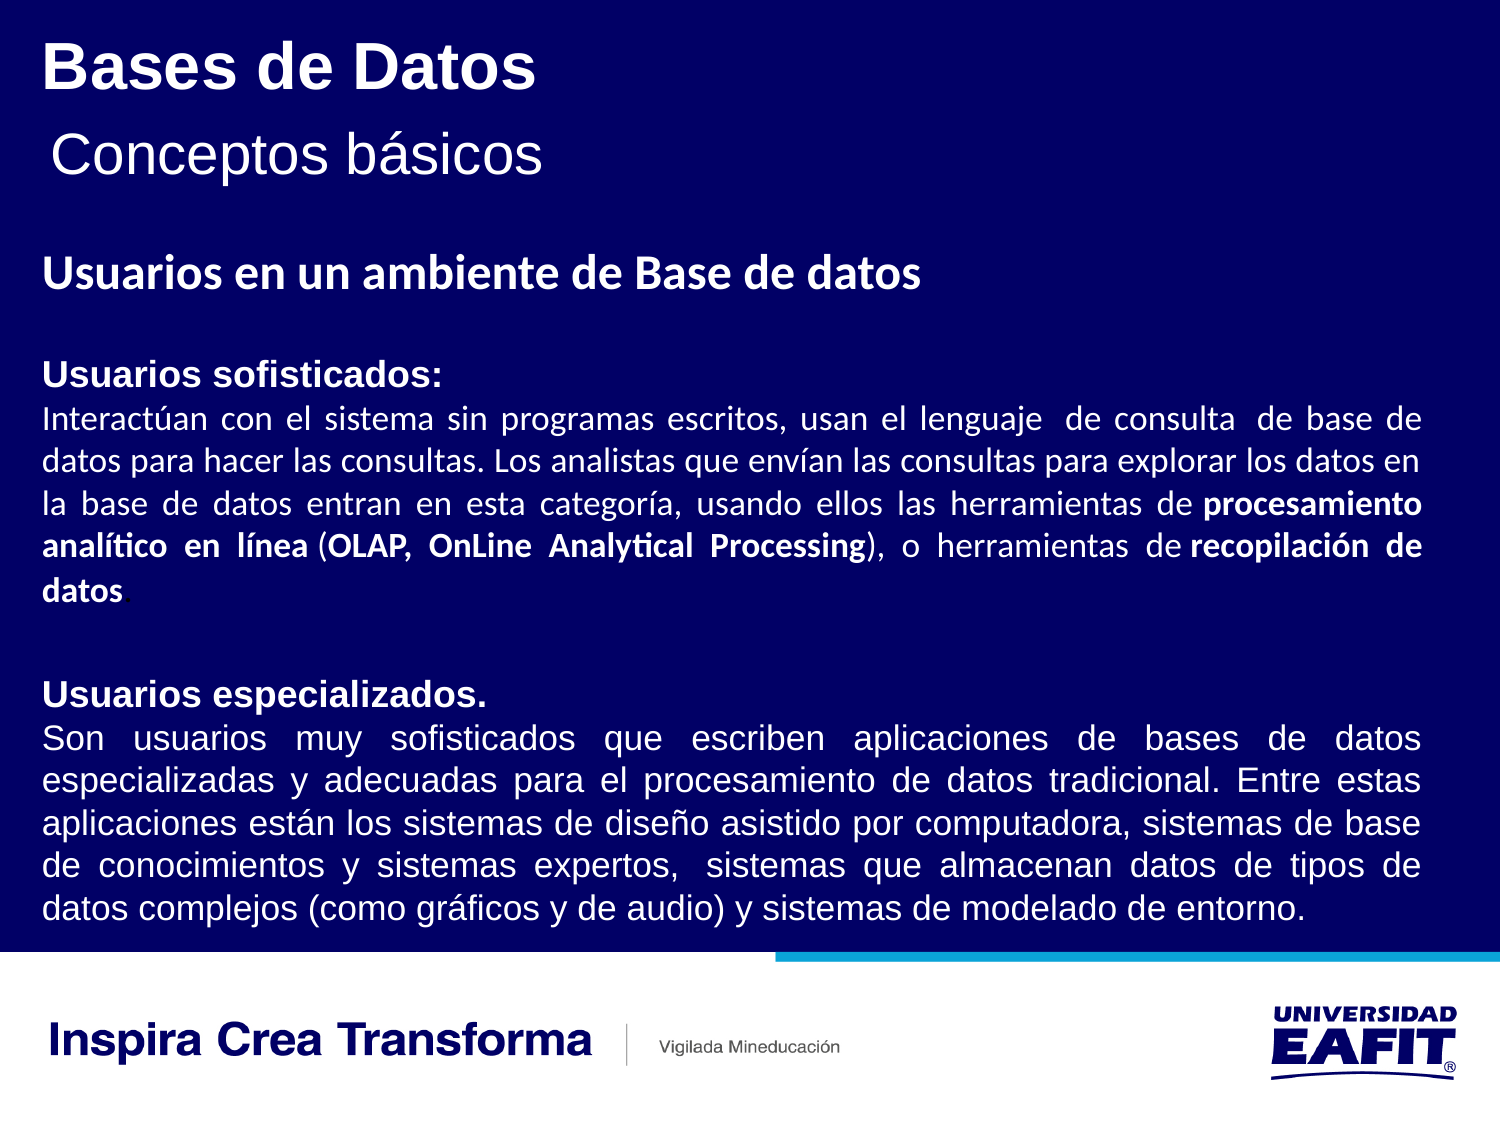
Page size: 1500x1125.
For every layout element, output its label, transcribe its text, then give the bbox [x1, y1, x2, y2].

text_box Usuarios en un ambiente de Base de datos Usuarios sofisticados: Interactúan con el sistema sin programas escritos, usan el lenguaje de consulta de base de datos para hacer las consultas. Los analistas que envían las consultas para explorar los datos en la base de datos entran en esta categoría, usando ellos las herramientas de procesamiento analítico en línea (OLAP, OnLine Analytical Processing), o herramientas de recopilación de datos. Usuarios especializados. Son usuarios muy sofisticados que escriben aplicaciones de bases de datos especializadas y adecuadas para el procesamiento de datos tradicional. Entre estas aplicaciones están los sistemas de diseño asistido por computadora, sistemas de base de conocimientos y sistemas expertos, sistemas que almacenan datos de tipos de datos complejos (como gráficos y de audio) y sistemas de modelado de entorno. [27, 232, 1438, 935]
picture [0, 0, 1500, 1125]
text_box Conceptos básicos [35, 111, 604, 194]
text_box Bases de Datos [27, 15, 1163, 111]
